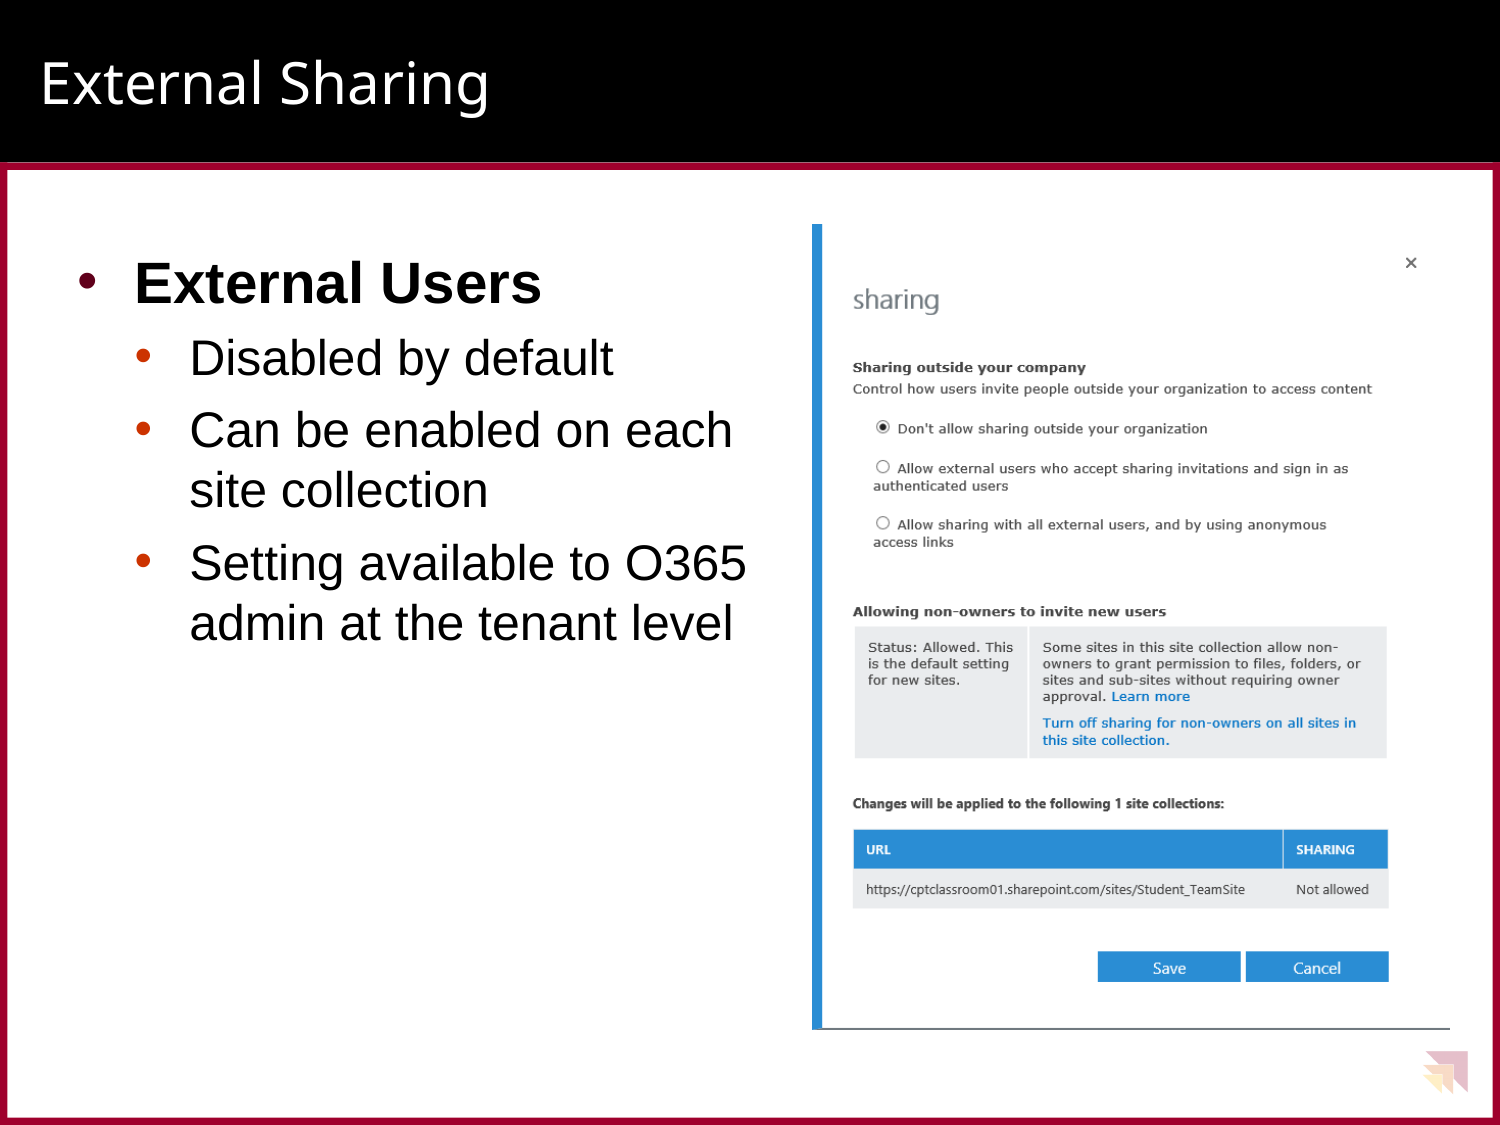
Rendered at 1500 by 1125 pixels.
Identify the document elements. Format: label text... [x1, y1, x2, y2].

title External Sharing [24, 12, 1438, 150]
list External Users Disabled by default Can be enabled on each site collection Setting available to O365 admin at the tenant level [62, 237, 825, 1088]
picture [812, 224, 1451, 1031]
